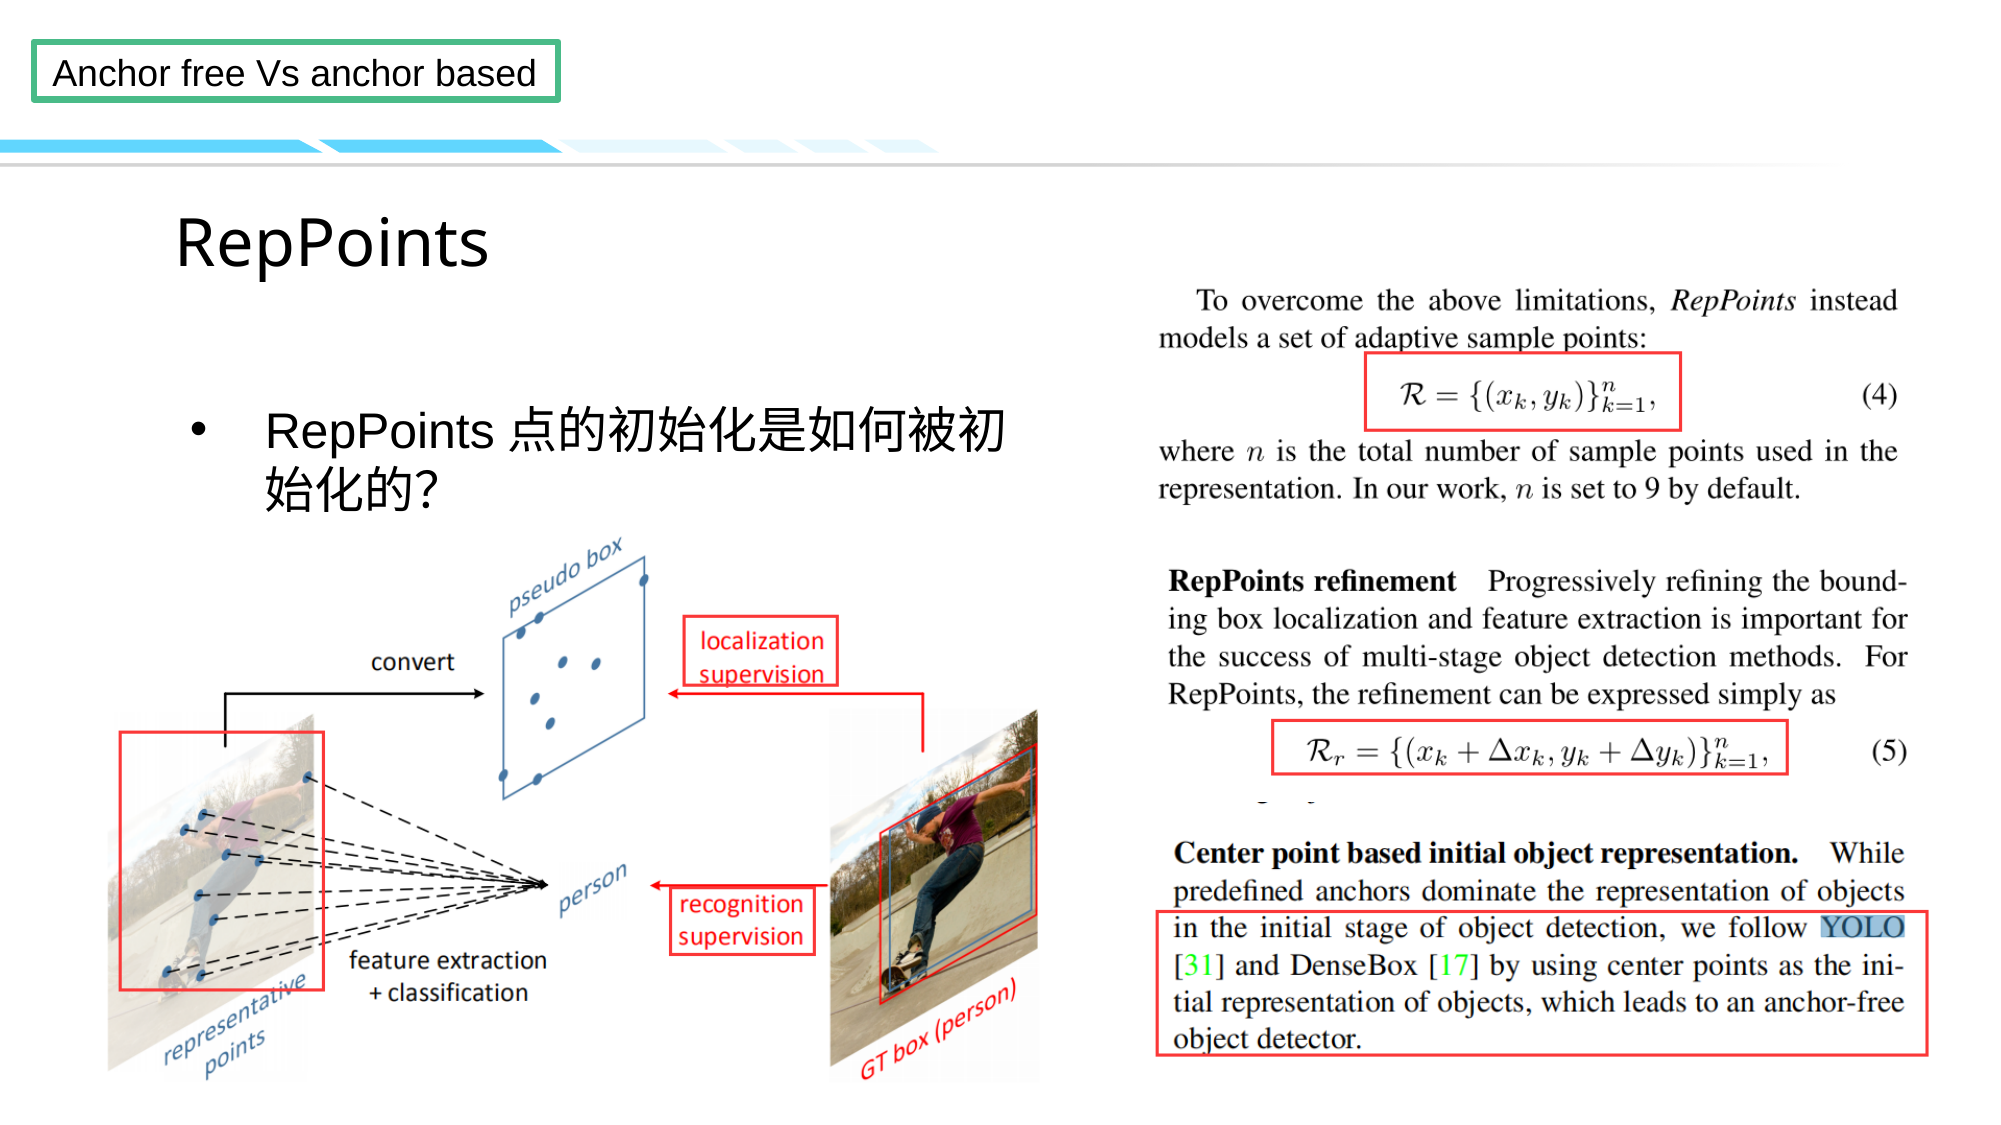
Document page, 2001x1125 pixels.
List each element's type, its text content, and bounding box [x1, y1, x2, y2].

list RepPoints点的初始化是如何被初始化的？ [174, 390, 1063, 512]
picture [1149, 277, 1920, 526]
title RepPoints [174, 200, 889, 281]
picture [1149, 551, 1935, 785]
picture [77, 525, 1063, 1098]
picture [0, 163, 1851, 167]
picture [1140, 802, 1938, 1064]
